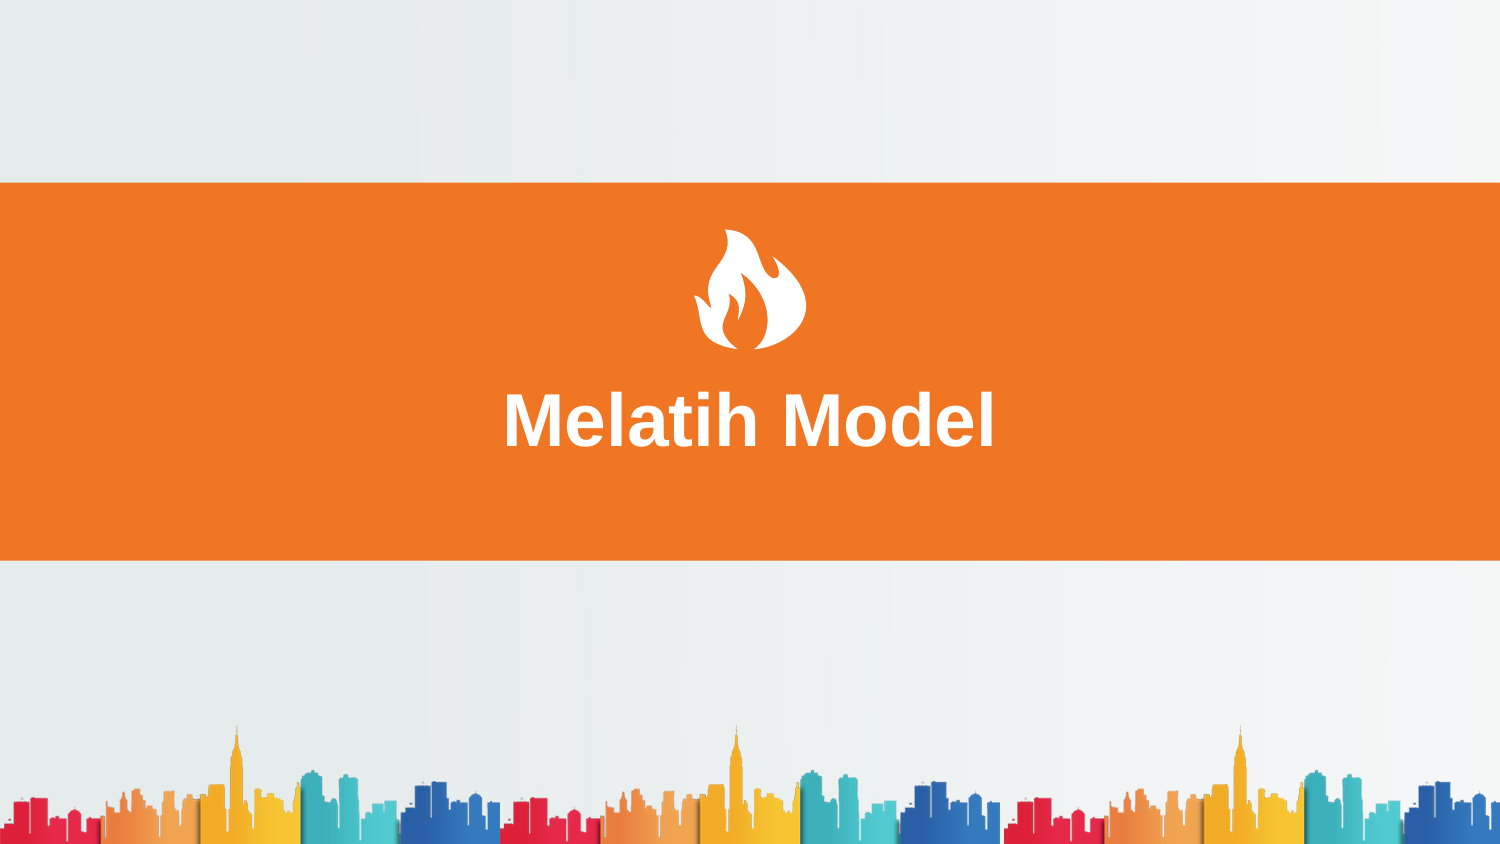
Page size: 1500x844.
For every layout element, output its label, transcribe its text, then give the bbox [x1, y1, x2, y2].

text_box Melatih Model [371, 371, 1128, 461]
text_box [0, 181, 1500, 563]
picture [0, 0, 1500, 181]
text_box [692, 227, 809, 352]
picture [0, 563, 1500, 844]
